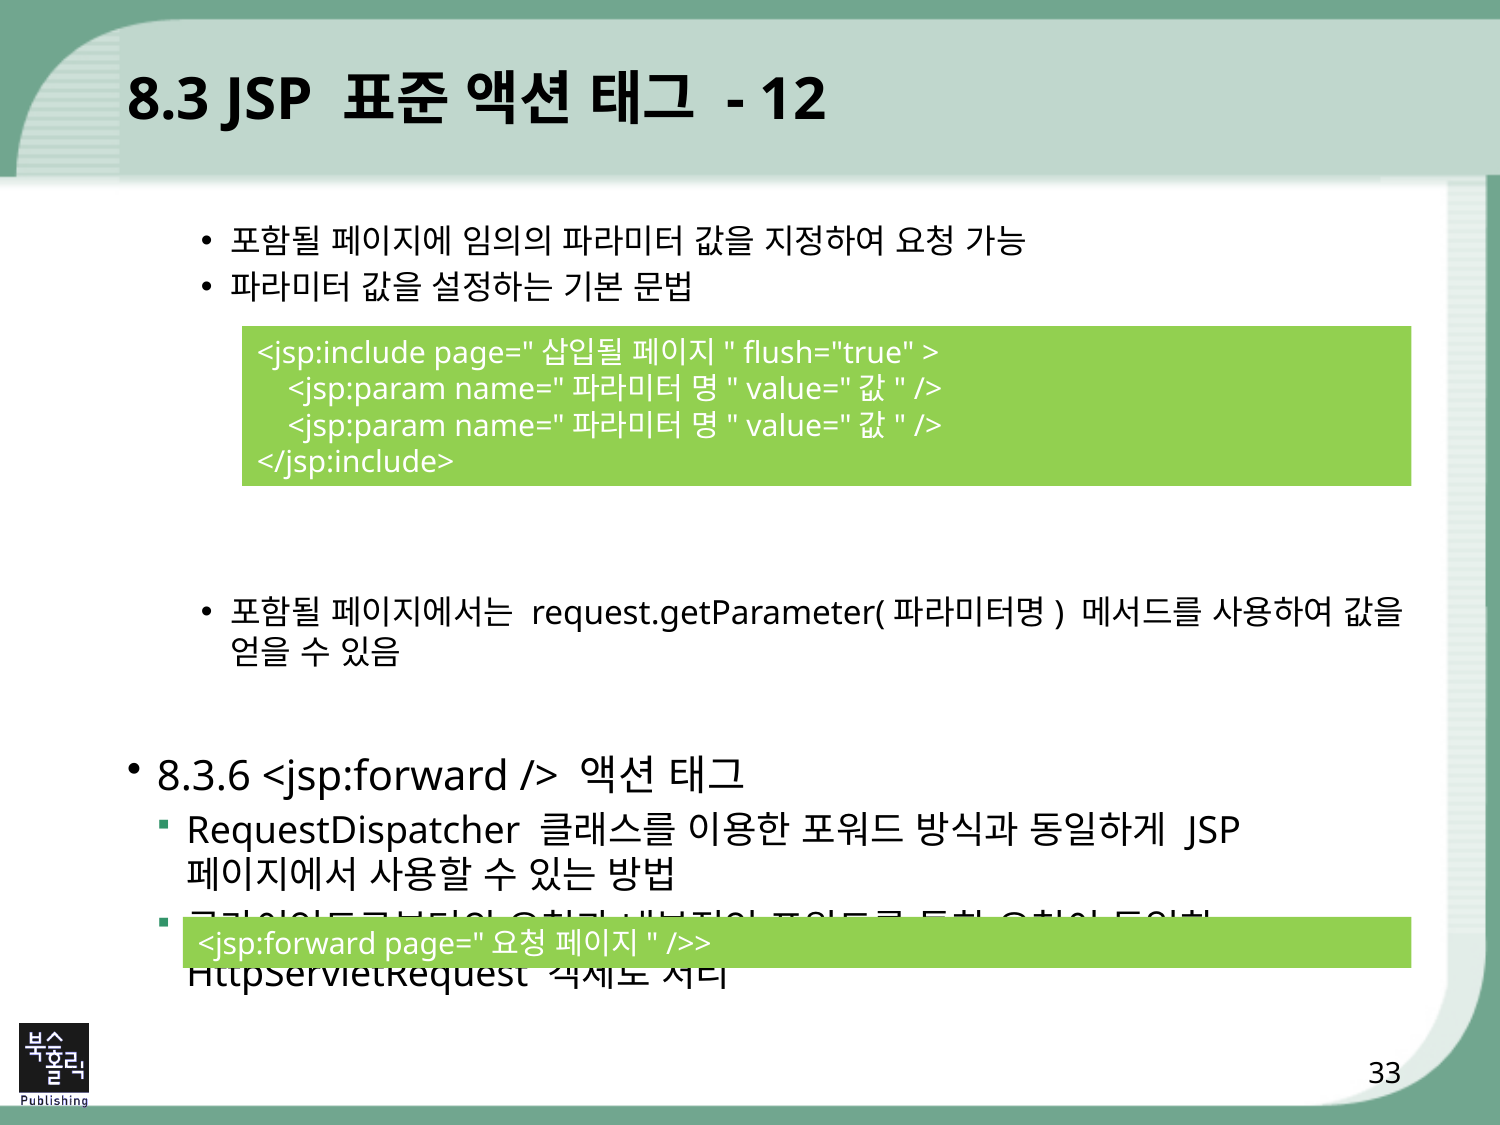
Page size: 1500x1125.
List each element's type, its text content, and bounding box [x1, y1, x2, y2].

slide_number 33 [1104, 1046, 1418, 1101]
text_box <jsp:include page="삽입될 페이지" flush="true" > <jsp:param name="파라미터 명" value="값" /> <jsp:param name="파라미터 명" value="값" /> </jsp:include> [242, 326, 1412, 486]
title 8.3 JSP 표준 액션 태그 - 12 [111, 18, 1500, 173]
text_box <jsp:forward page="요청 페이지" />> [182, 916, 1412, 968]
list 포함될 페이지에 임의의 파라미터 값을 지정하여 요청 가능 파라미터 값을 설정하는 기본 문법 포함될 페이지에서는 request.getParameter(파라미터명) 메서드를 사용하여 값을 얻을 수 있음 8.3.6 <jsp:forward /> 액션 태그 RequestDispatcher 클래스를 이용한 포워드 방식과 동일하게 JSP 페이지에서 사용할 수 있는 방법 클라이언트로부터의 요청과 내부적인 포워드를 통한 요청이 동일한 HttpServletRequest 객체로 처리 [111, 212, 1422, 1012]
